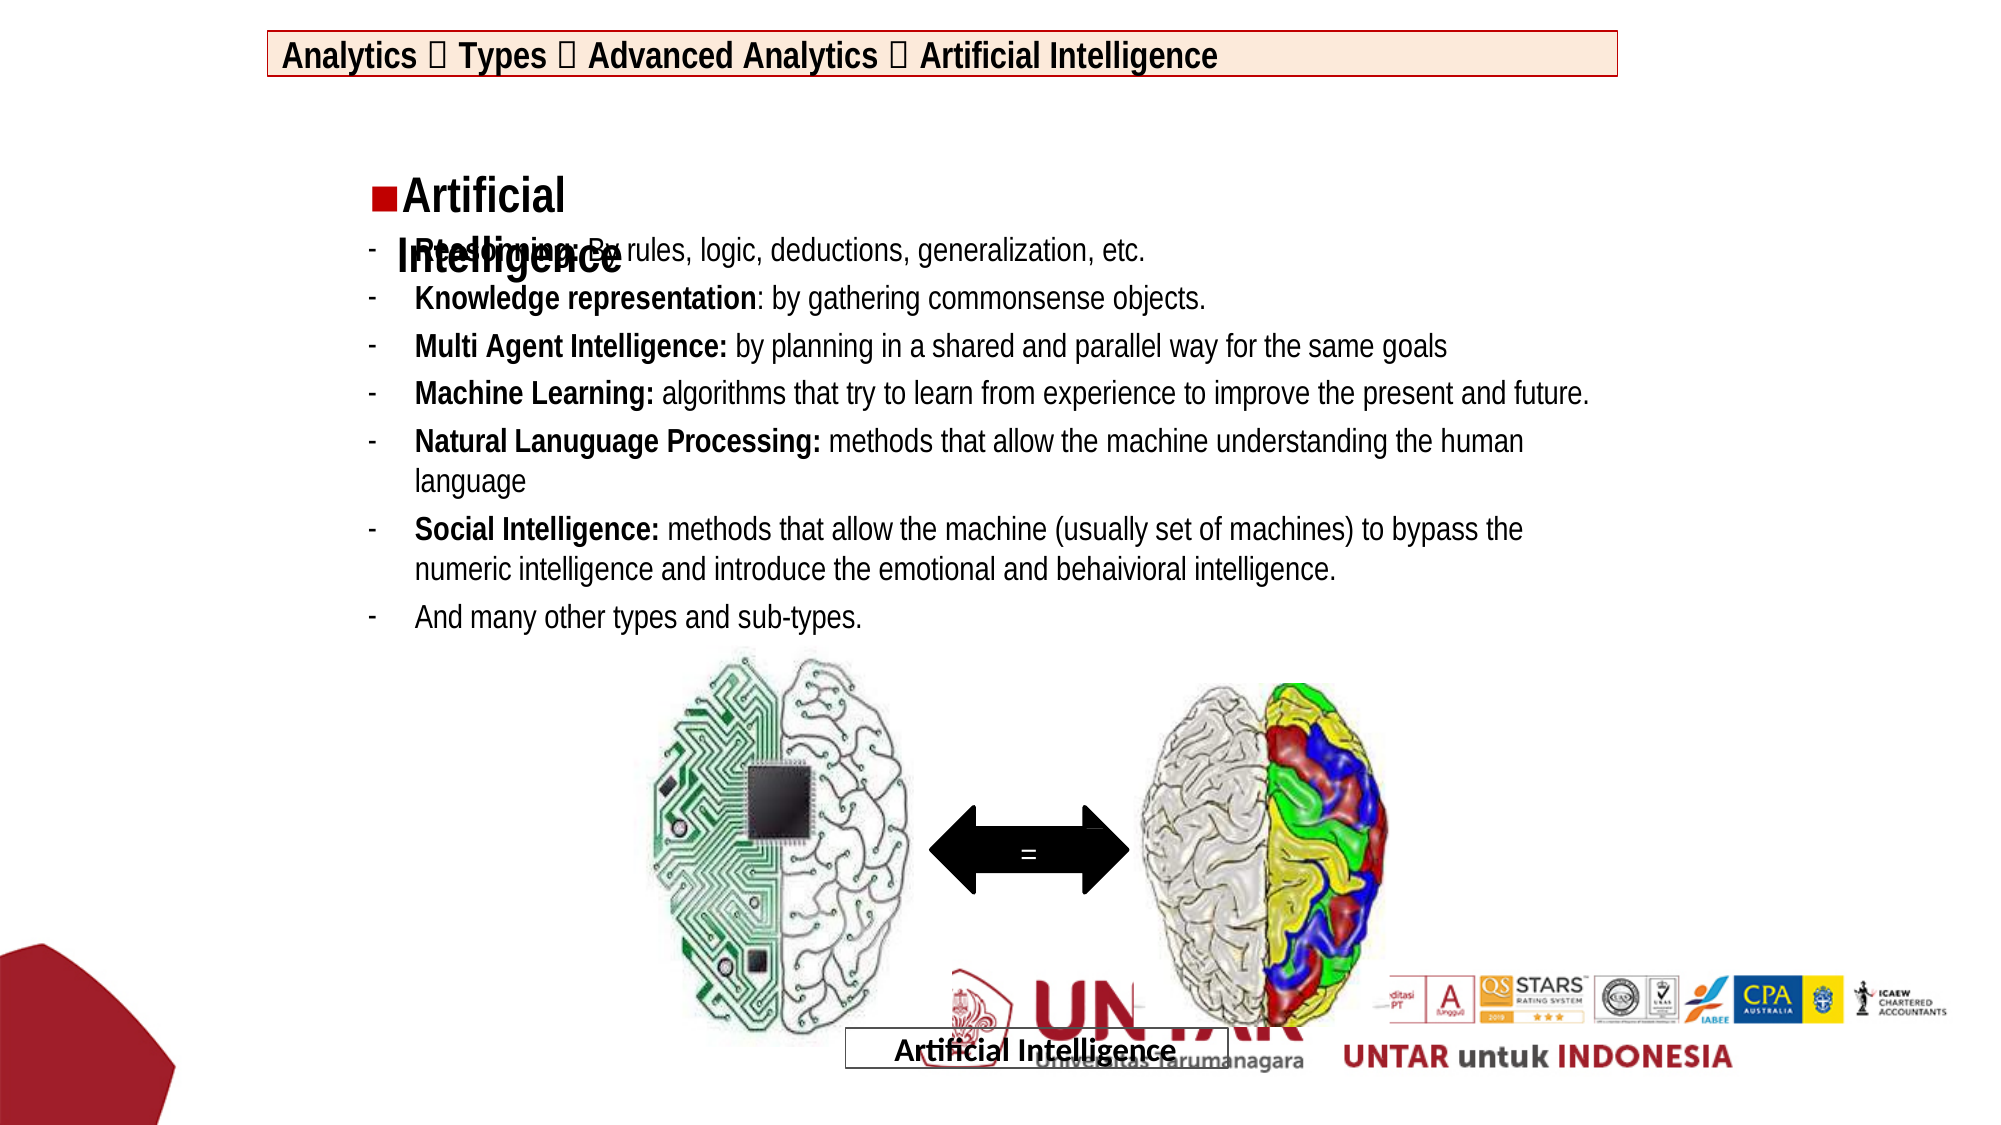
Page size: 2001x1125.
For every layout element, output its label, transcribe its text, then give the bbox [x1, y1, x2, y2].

text_box Reasonning: By rules, logic, deductions, generalization, etc. Knowledge representation: by gathering commonsense objects. Multi Agent Intelligence: by planning in a shared and parallel way for the same goals Machine Learning: algorithms that try to learn from experience to improve the present and future. Natural Lanuguage Processing: methods that allow the machine understanding the human language Social Intelligence: methods that allow the machine (usually set of machines) to bypass the numeric intelligence and introduce the emotional and behaivioral intelligence. And many other types and sub-types. [365, 227, 1599, 636]
text_box [610, 645, 952, 1047]
picture [0, 0, 2001, 1125]
text_box Analytics  Types  Advanced Analytics  Artificial Intelligence [267, 30, 1618, 77]
text_box [931, 807, 1128, 893]
text_box [1133, 683, 1390, 1027]
text_box Artificial Intelligence [845, 1028, 1229, 1069]
text_box = [1018, 834, 1040, 870]
text_box Artificial Intelligence [365, 162, 801, 227]
